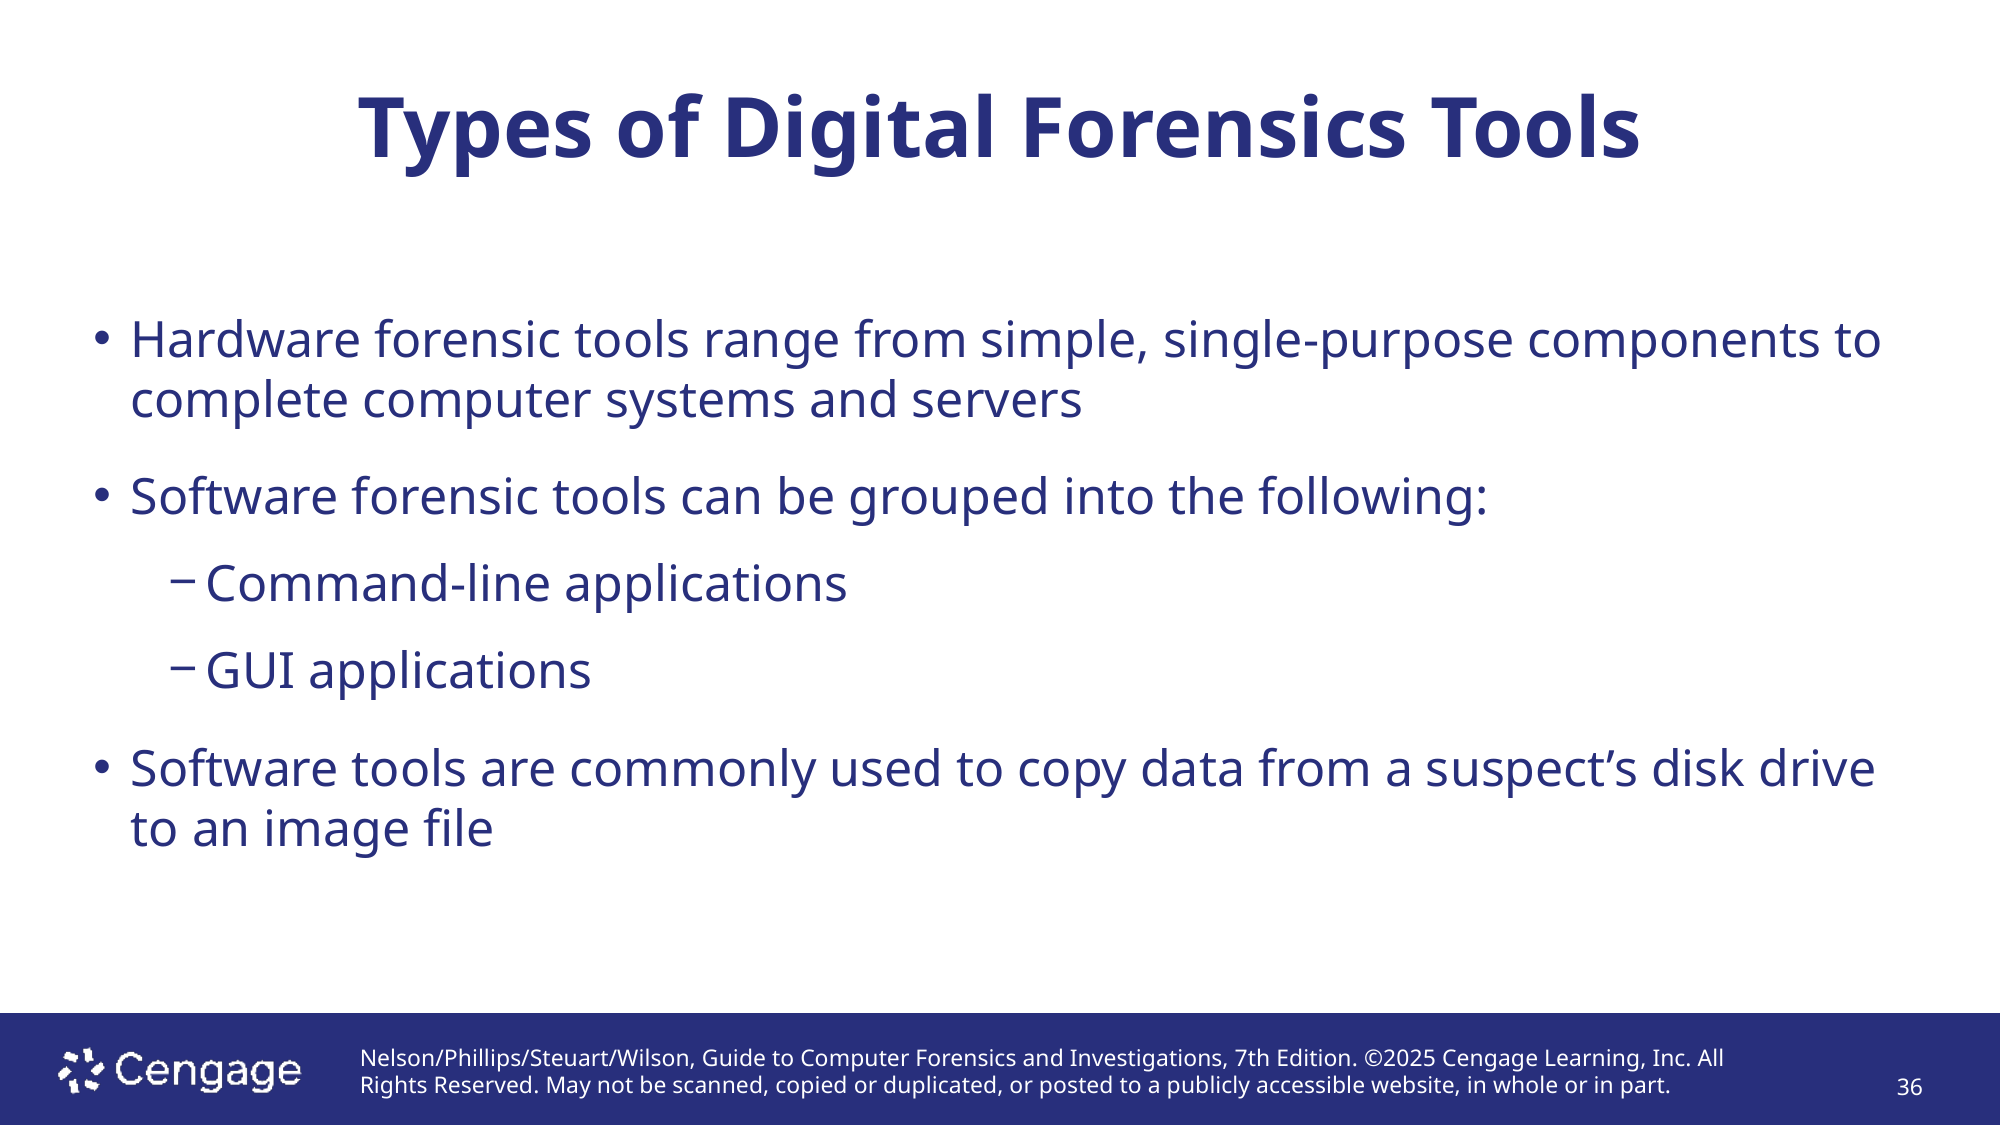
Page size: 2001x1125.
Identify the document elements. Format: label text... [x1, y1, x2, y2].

picture [30, 1020, 329, 1122]
title Types of Digital Forensics Tools [78, 77, 1923, 278]
list Hardware forensic tools range from simple, single-purpose components to complete computer systems and servers Software forensic tools can be grouped into the following: Command-line applications GUI applications Software tools are commonly used to copy data from a suspect’s disk drive to an image file [78, 299, 1923, 1014]
